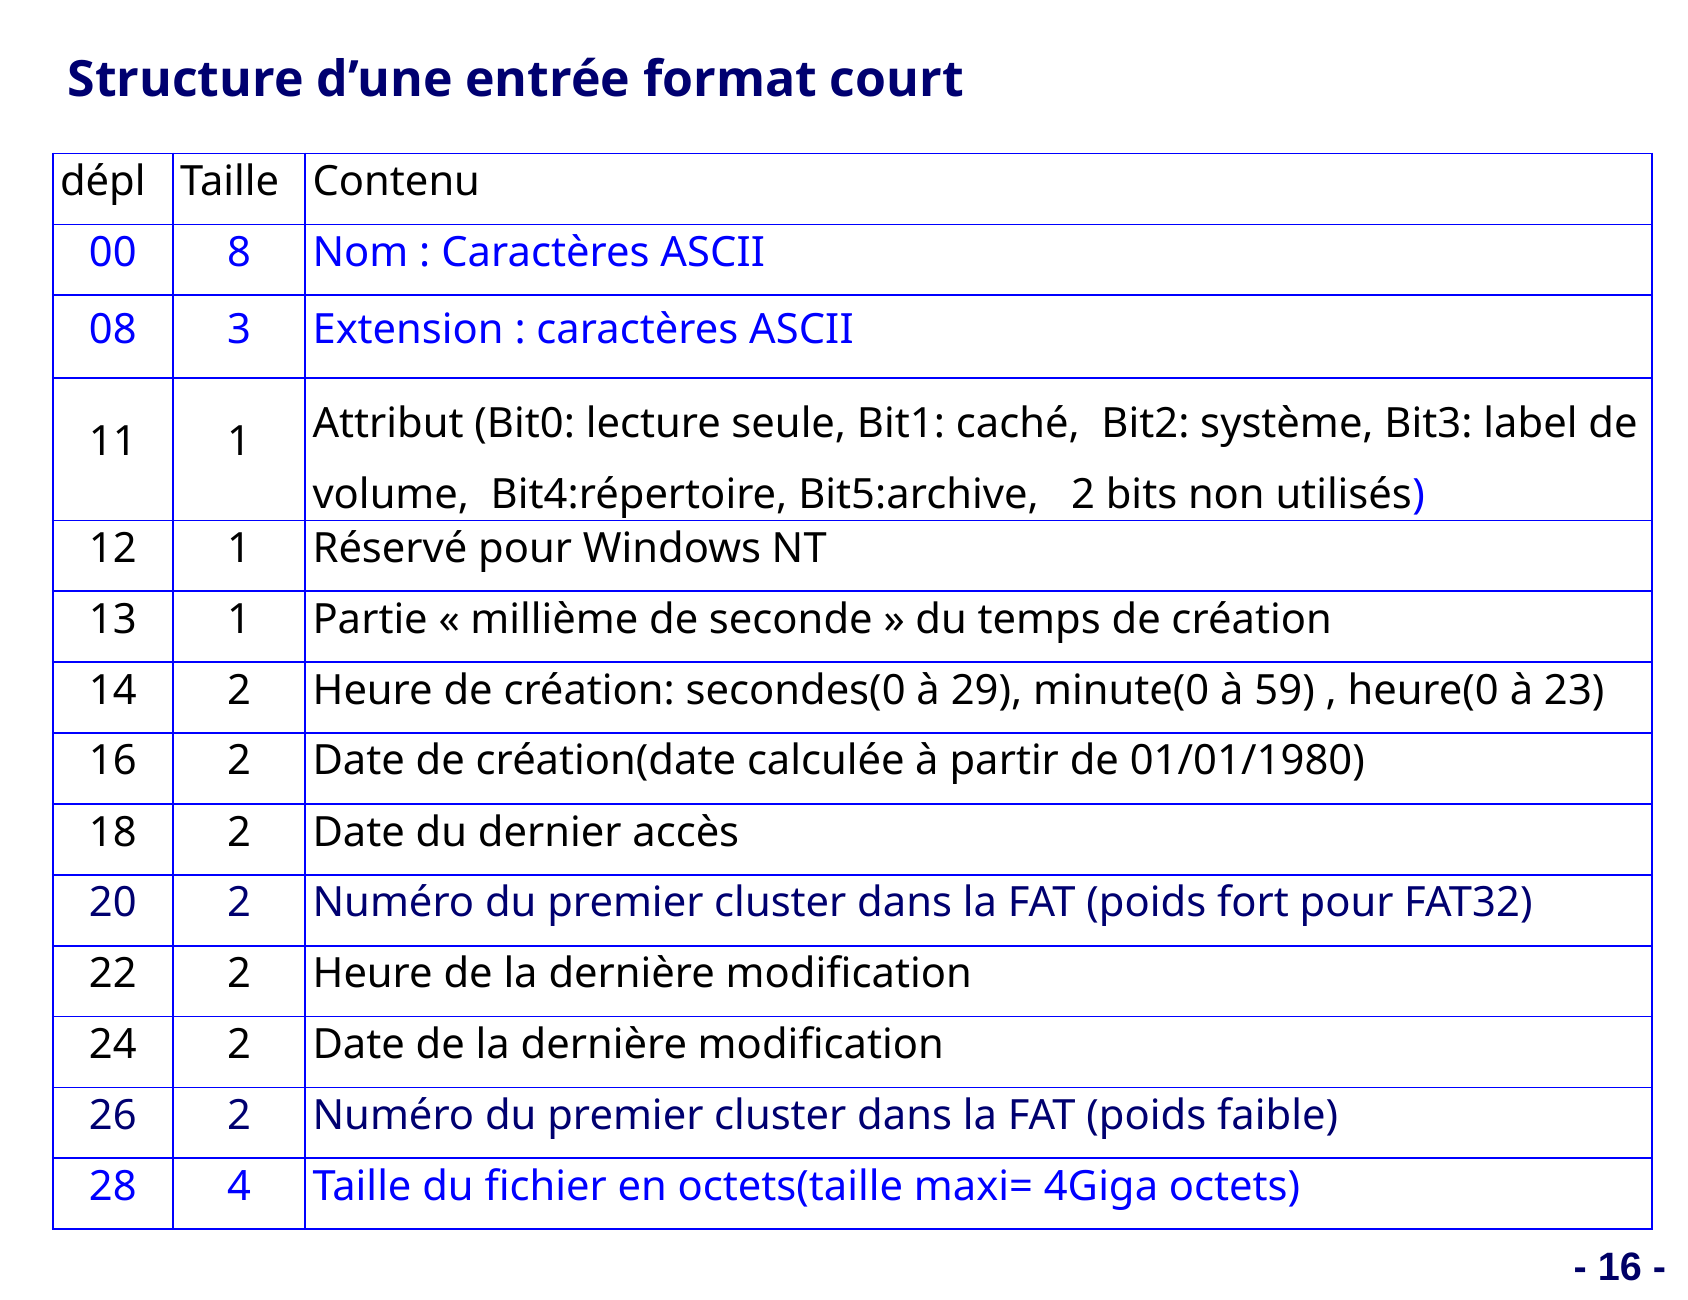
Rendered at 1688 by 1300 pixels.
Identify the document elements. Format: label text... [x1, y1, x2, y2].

table_cell 8 [174, 225, 304, 294]
table_cell Extension : caractères ASCII [306, 296, 1651, 377]
table_cell 3 [174, 296, 304, 377]
table_cell 2 [174, 663, 304, 732]
table_cell 1 [174, 592, 304, 661]
table_cell Taille du fichier en octets(taille maxi= 4Giga octets) [306, 1159, 1651, 1228]
table_cell Partie « millième de seconde » du temps de création [306, 592, 1651, 661]
slide_number - 16 - [1527, 1227, 1682, 1297]
subtitle Structure d’une entrée format court [52, 75, 1653, 153]
table_cell Heure de la dernière modification [306, 947, 1651, 1016]
table_cell 08 [54, 296, 172, 377]
table_cell Date du dernier accès [306, 805, 1651, 874]
table_cell 2 [174, 947, 304, 1016]
table_cell Nom : Caractères ASCII [306, 225, 1651, 294]
table_header Taille [174, 154, 304, 224]
table_cell 1 [174, 379, 304, 520]
table_cell 26 [54, 1088, 172, 1157]
table_cell 2 [174, 876, 304, 945]
table_cell Réservé pour Windows NT [306, 521, 1651, 590]
table_cell 12 [54, 521, 172, 590]
table_cell 22 [54, 947, 172, 1016]
table_cell 14 [54, 663, 172, 732]
table_cell Date de création(date calculée à partir de 01/01/1980) [306, 734, 1651, 803]
text_box [0, 0, 1688, 75]
table_cell 28 [54, 1159, 172, 1228]
table_cell 1 [174, 521, 304, 590]
table_cell 2 [174, 1088, 304, 1157]
table_cell Date de la dernière modification [306, 1017, 1651, 1087]
table_cell Numéro du premier cluster dans la FAT (poids faible) [306, 1088, 1651, 1157]
table_cell Heure de création: secondes(0 à 29), minute(0 à 59) , heure(0 à 23) [306, 663, 1651, 732]
table_cell Attribut (Bit0: lecture seule, Bit1: caché, Bit2: système, Bit3: label de volume, Bit4:répertoire, Bit5:archive, 2 bits non utilisés) [306, 379, 1651, 520]
table_cell 2 [174, 734, 304, 803]
table_cell 24 [54, 1017, 172, 1087]
table_header dépl [54, 154, 172, 224]
table_cell 4 [174, 1159, 304, 1228]
table_header Contenu [306, 154, 1651, 224]
table_cell 18 [54, 805, 172, 874]
table_cell 11 [54, 379, 172, 520]
table_cell 00 [54, 225, 172, 294]
table_cell 20 [54, 876, 172, 945]
table_cell Numéro du premier cluster dans la FAT (poids fort pour FAT32) [306, 876, 1651, 945]
table_cell 2 [174, 805, 304, 874]
table_cell 2 [174, 1017, 304, 1087]
table_cell 16 [54, 734, 172, 803]
table_cell 13 [54, 592, 172, 661]
